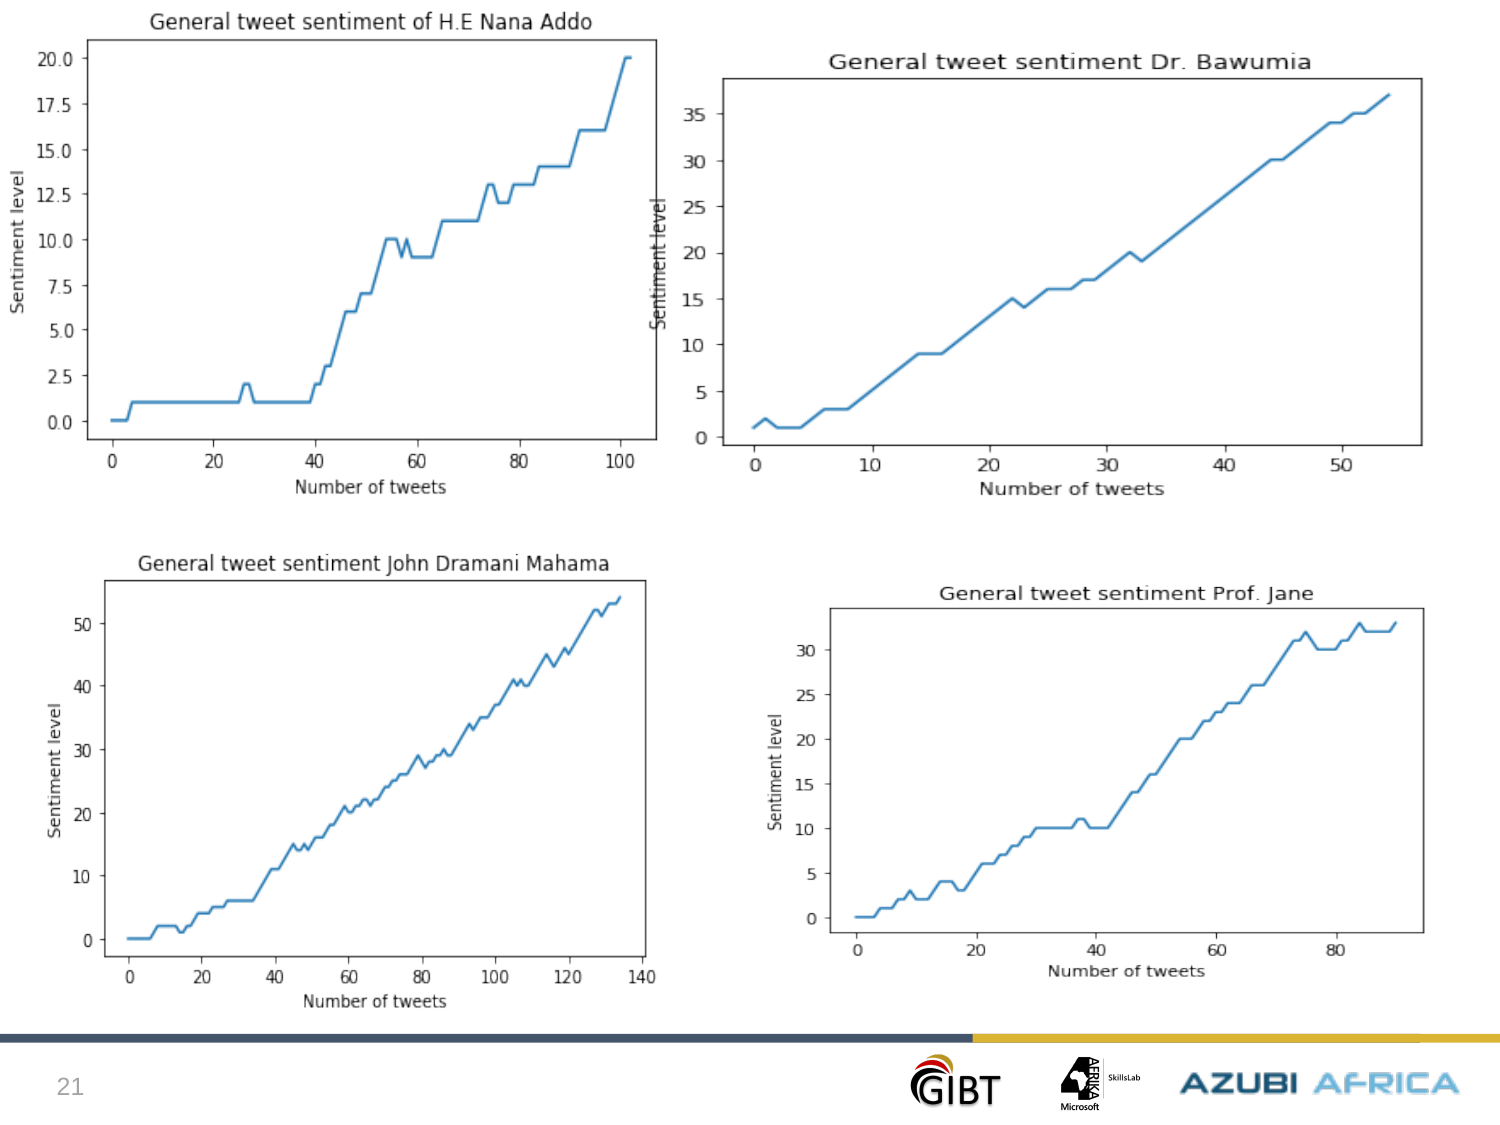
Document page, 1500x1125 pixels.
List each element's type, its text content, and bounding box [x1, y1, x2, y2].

slide_number 21 [32, 1055, 93, 1116]
picture [1059, 1042, 1142, 1125]
picture [909, 1053, 1003, 1109]
picture [1150, 1044, 1479, 1122]
picture [756, 575, 1434, 989]
picture [37, 541, 668, 1023]
picture [0, 0, 1434, 509]
